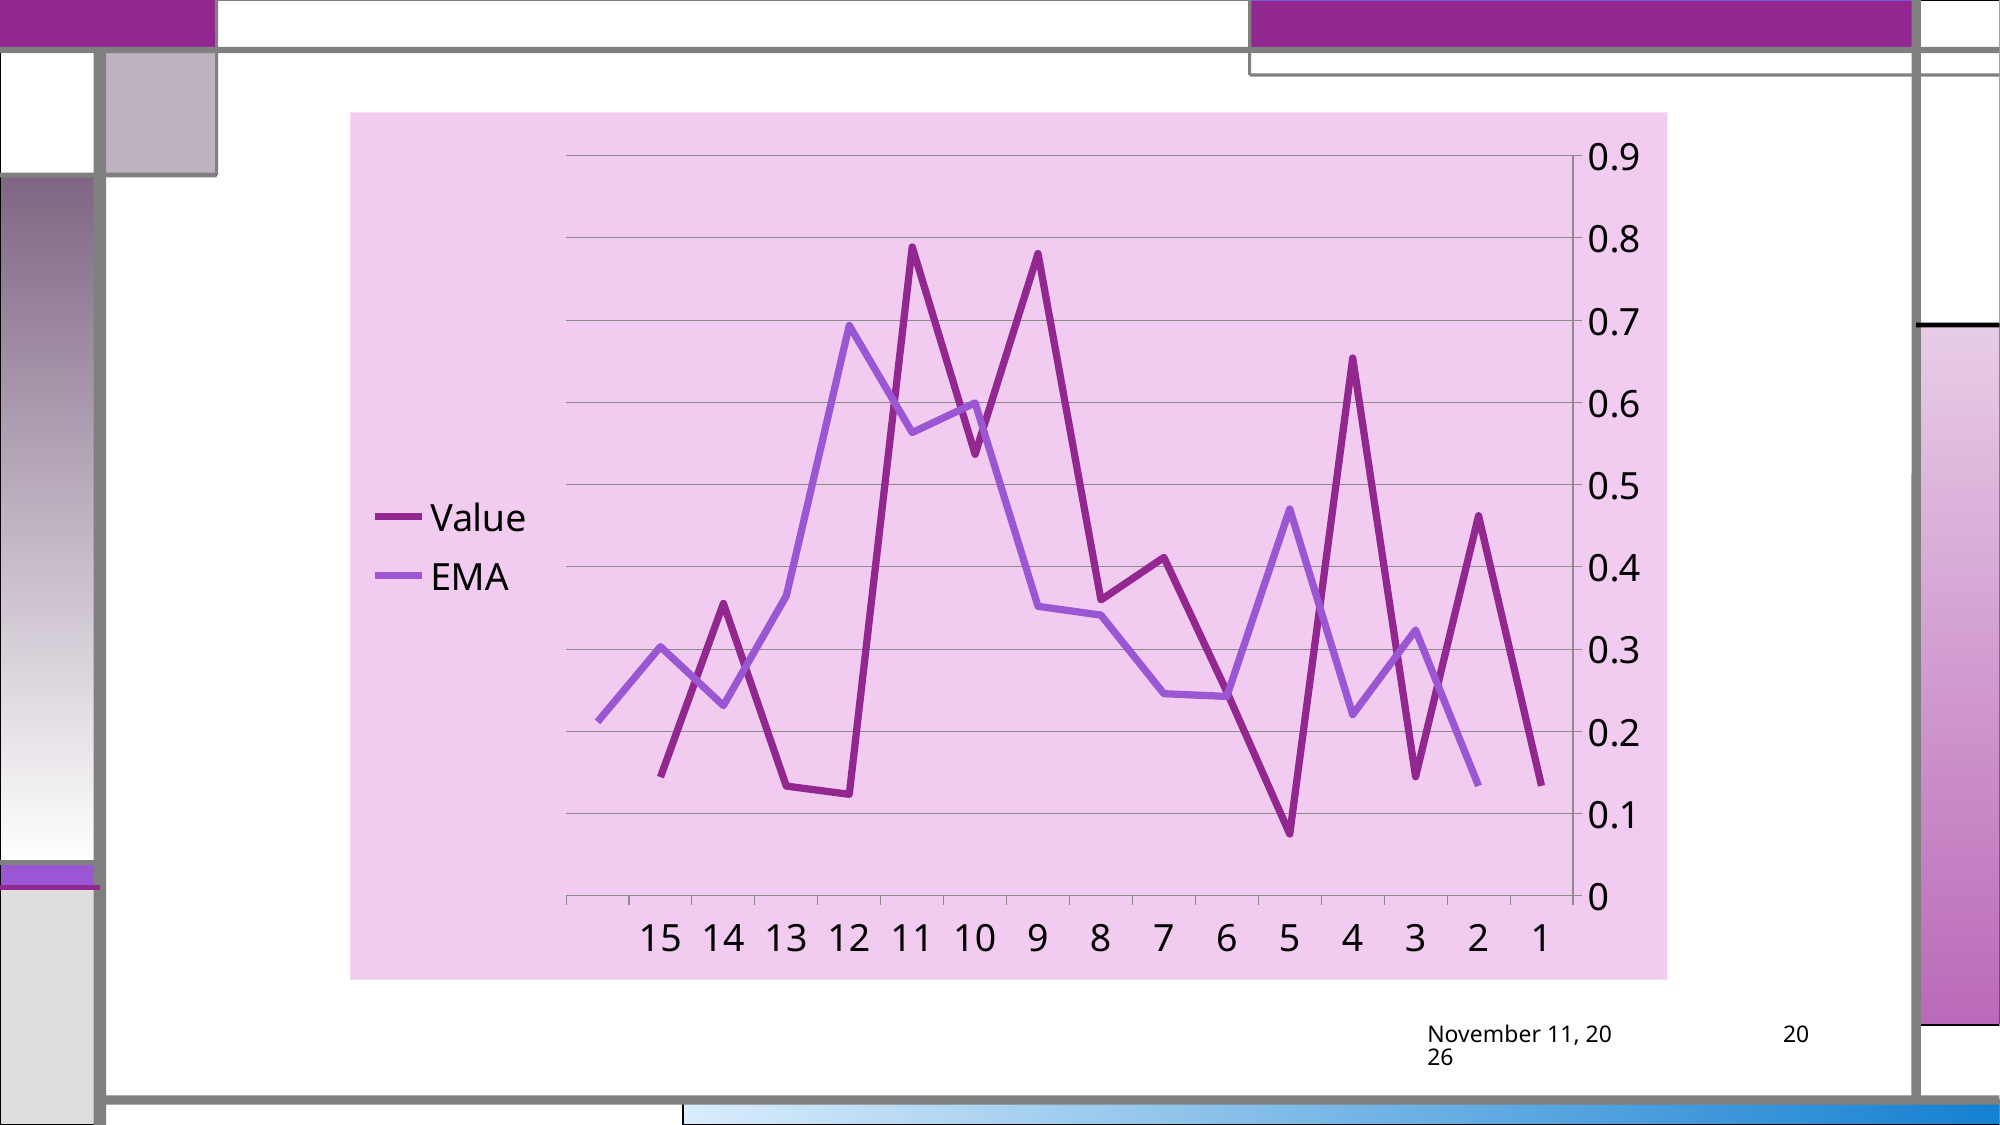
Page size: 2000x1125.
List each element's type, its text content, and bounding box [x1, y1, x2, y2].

chart [350, 112, 1668, 980]
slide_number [1412, 1012, 1629, 1058]
slide_number 20 [1662, 1012, 1825, 1058]
